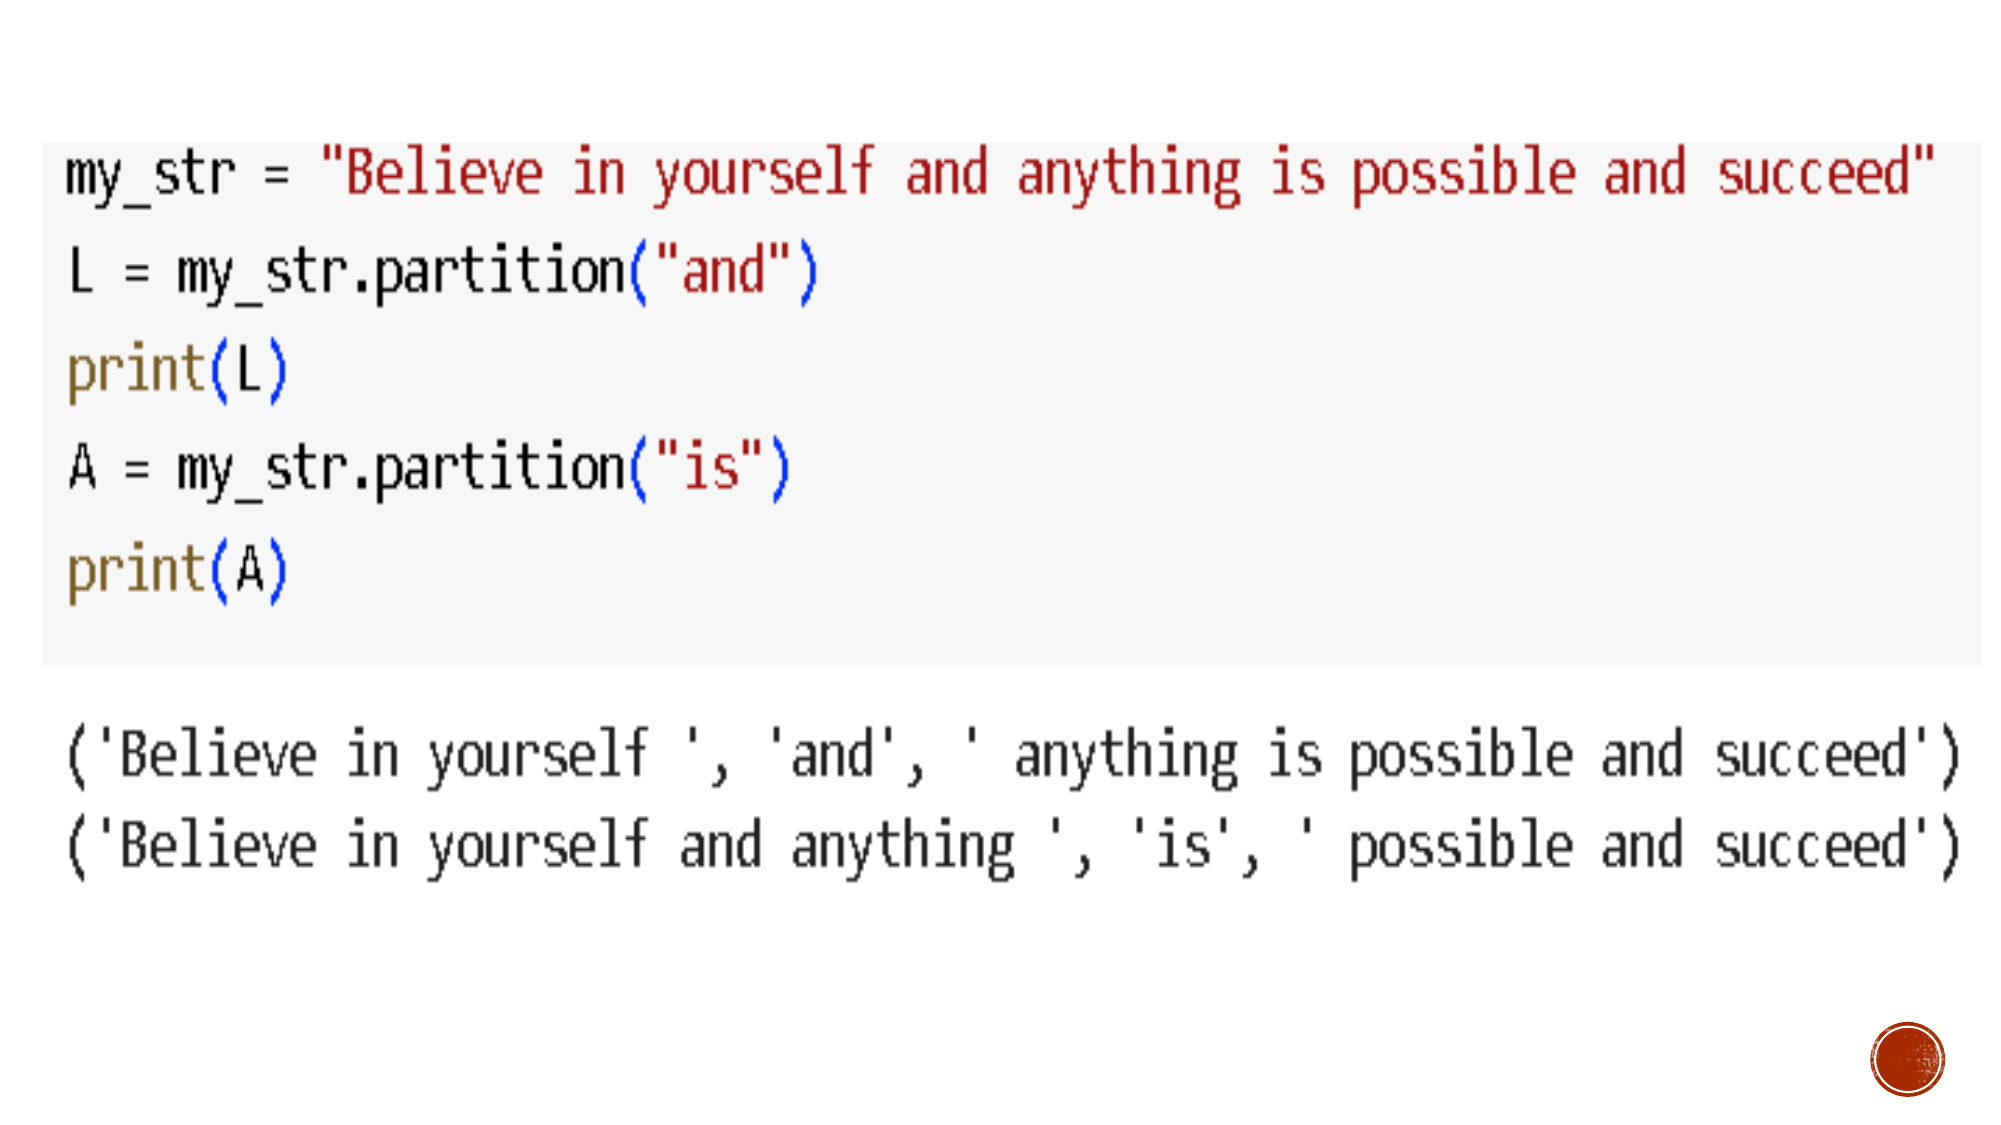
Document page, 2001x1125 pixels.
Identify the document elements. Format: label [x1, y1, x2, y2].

picture [43, 142, 1979, 900]
